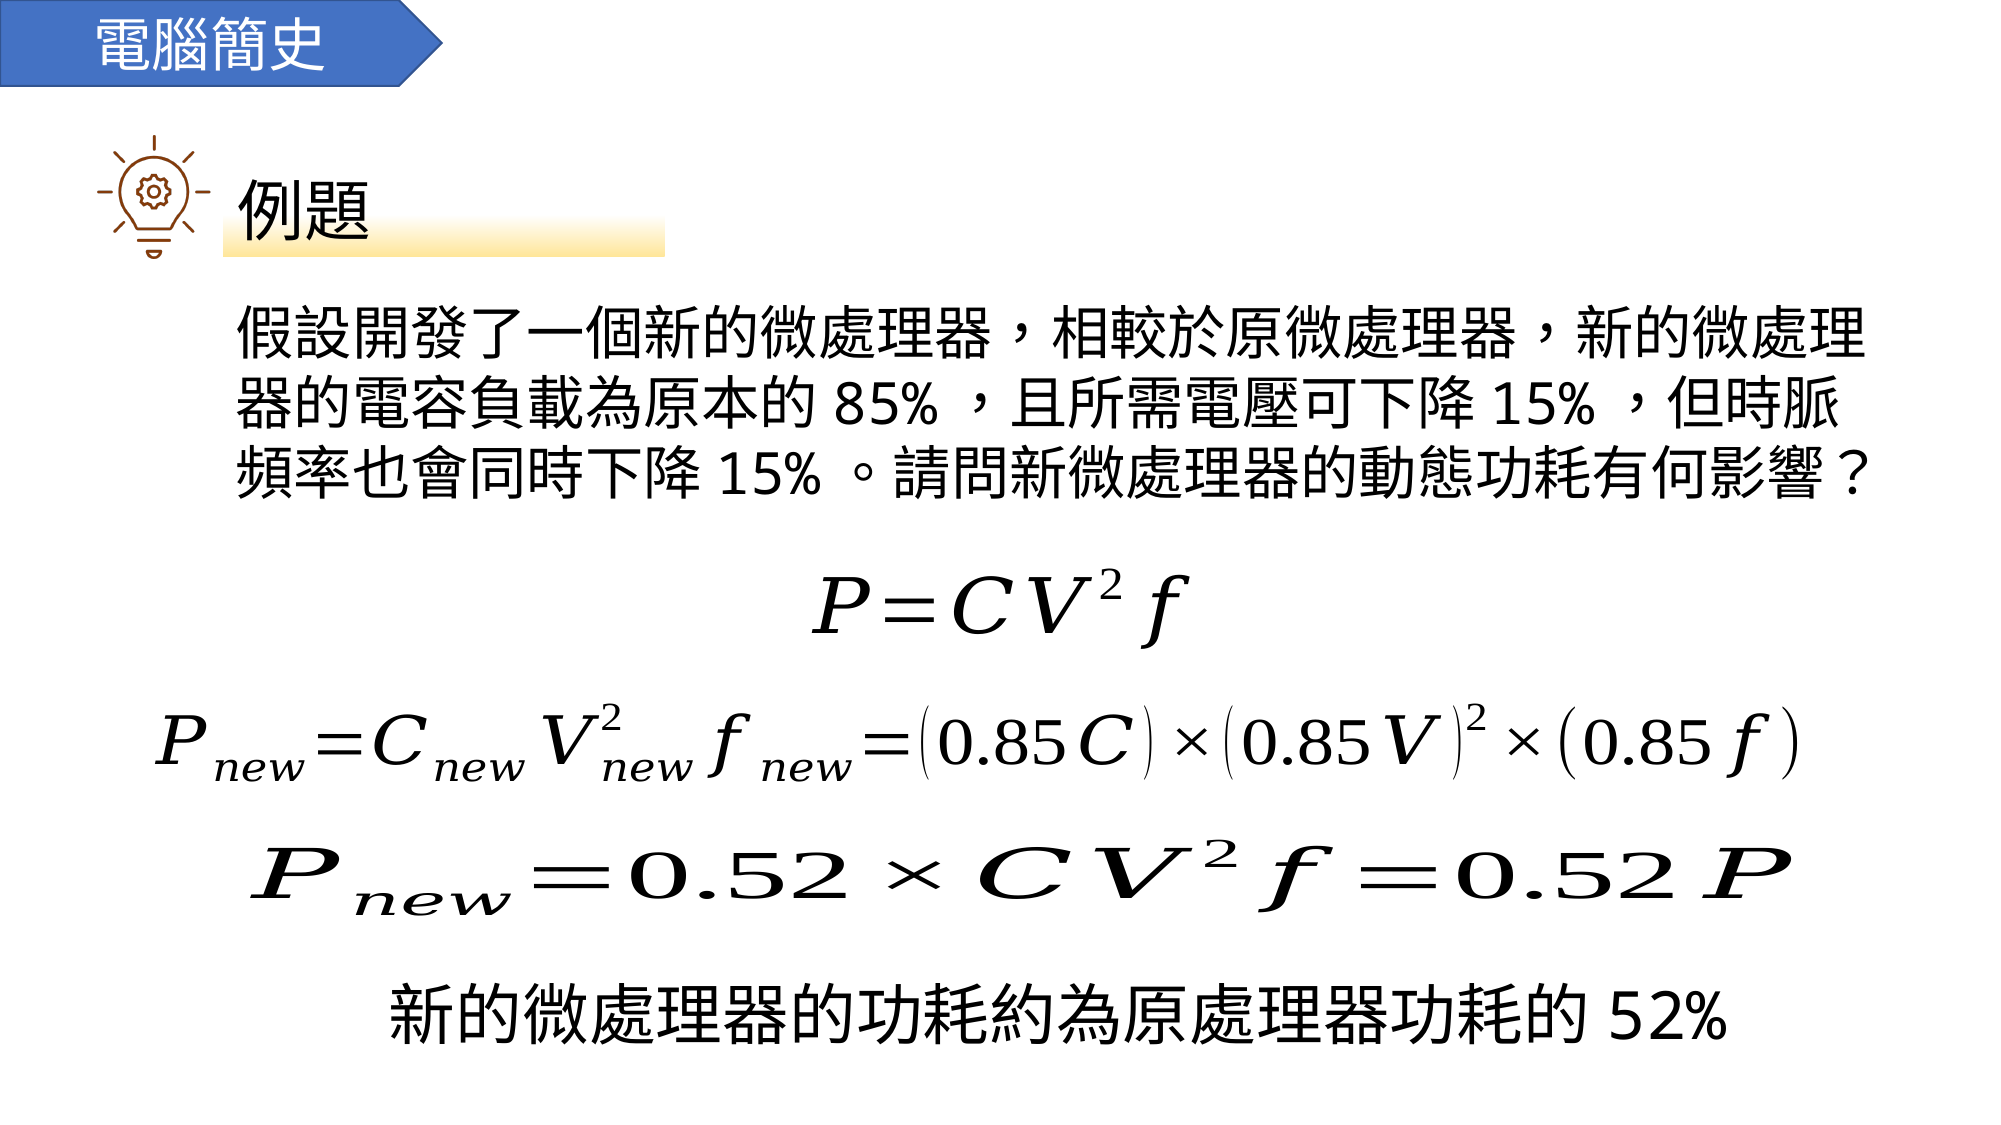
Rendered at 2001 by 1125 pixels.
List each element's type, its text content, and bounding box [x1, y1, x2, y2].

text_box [87, 129, 665, 266]
text_box 電腦簡史 [0, 0, 444, 87]
text_box 新的微處理器的功耗約為原處理器功耗的52% [374, 965, 1742, 1061]
text_box 假設開發了一個新的微處理器，相較於原微處理器，新的微處理器的電容負載為原本的85%，且所需電壓可下降15%，但時脈頻率也會同時下降15%。請問新微處理器的動態功耗有何影響？ [220, 288, 1895, 514]
